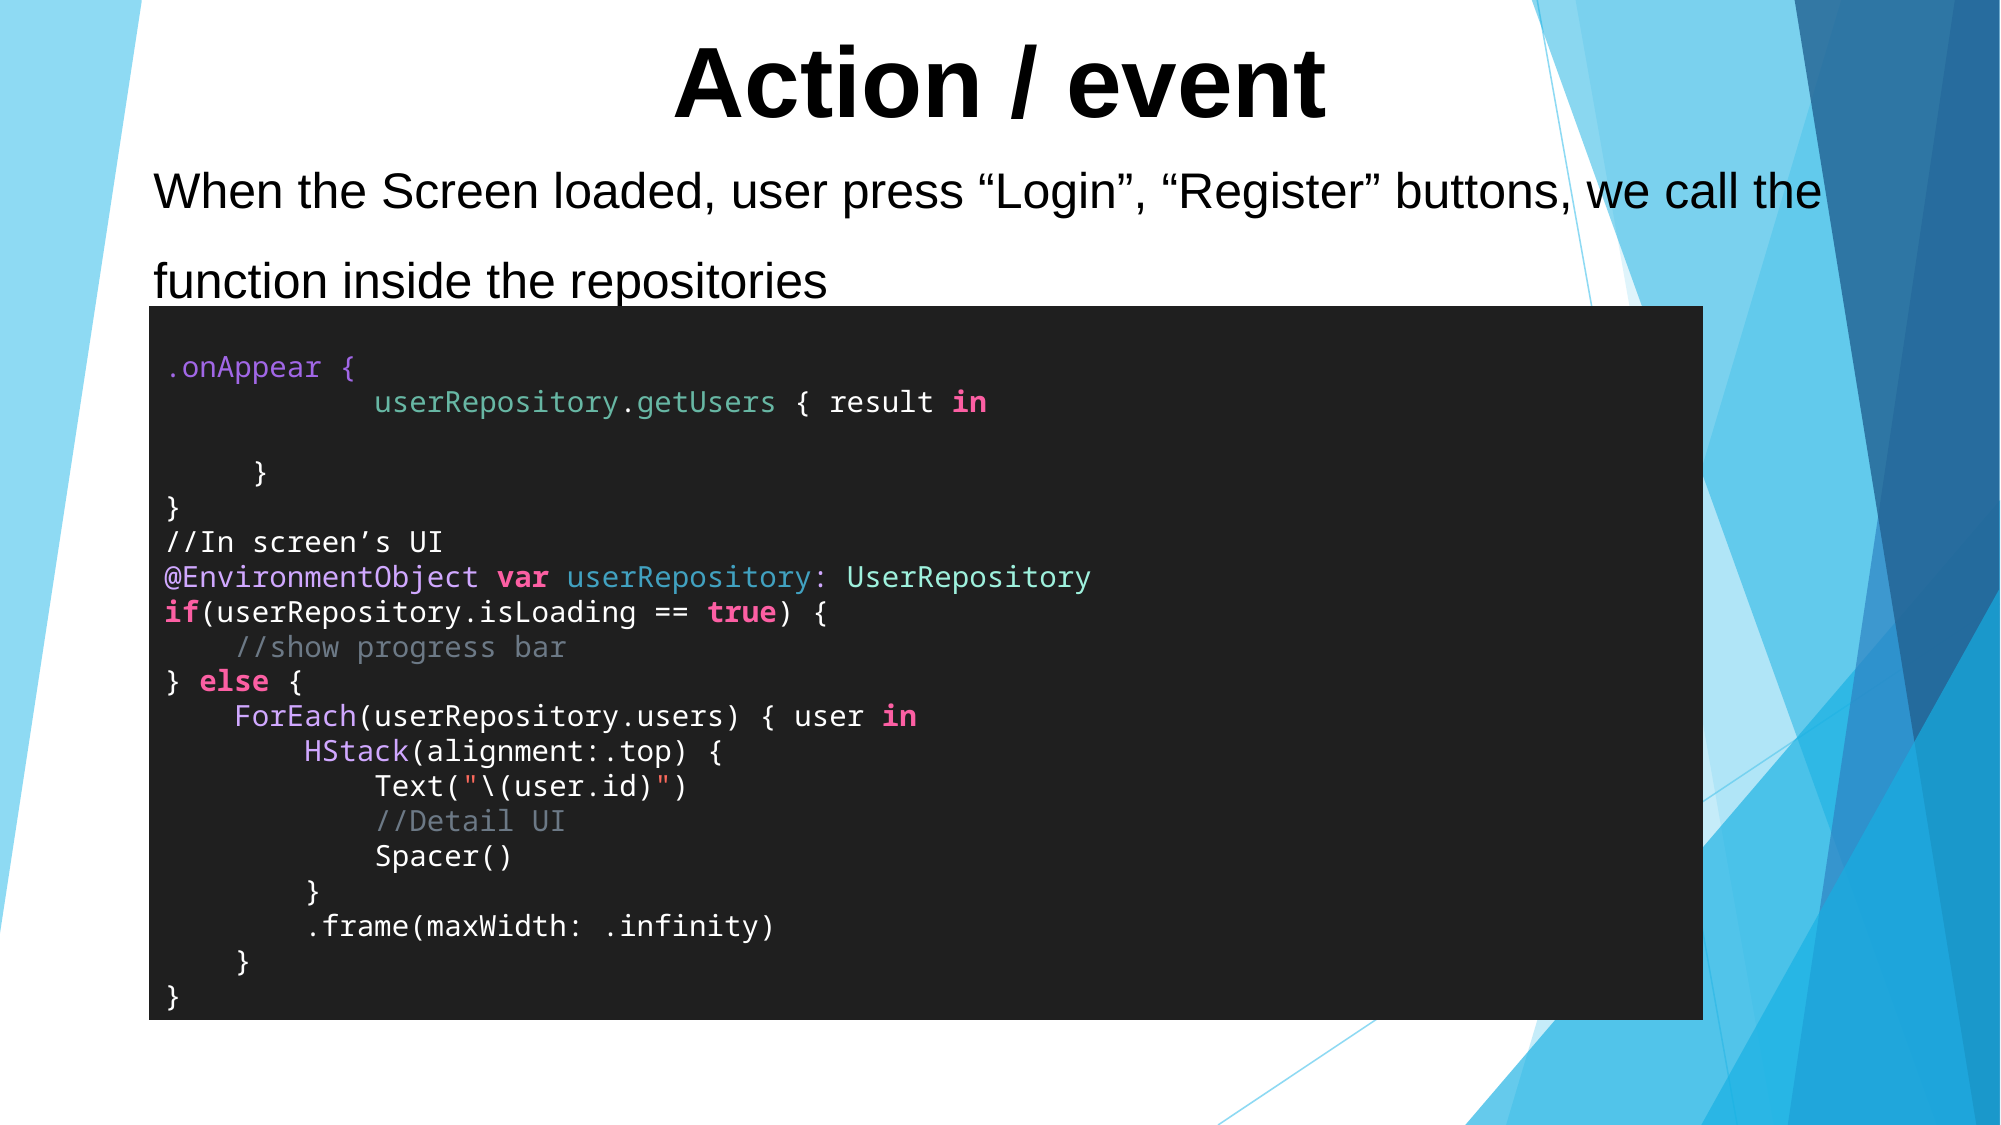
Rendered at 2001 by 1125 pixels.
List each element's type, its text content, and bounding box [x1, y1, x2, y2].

text_box Action / event [0, 10, 2000, 145]
text_box .onAppear { userRepository.getUsers { result in } } //In screen’s UI @EnvironmentObject var userRepository: UserRepository if(userRepository.isLoading == true) { //show progress bar } else { ForEach(userRepository.users) { user in HStack(alignment:.top) { Text("\(user.id)") //Detail UI Spacer() } .frame(maxWidth: .infinity) } } [149, 305, 1704, 1020]
subtitle When the Screen loaded, user press “Login”, “Register” buttons, we call the function inside the repositories [138, 121, 1840, 315]
